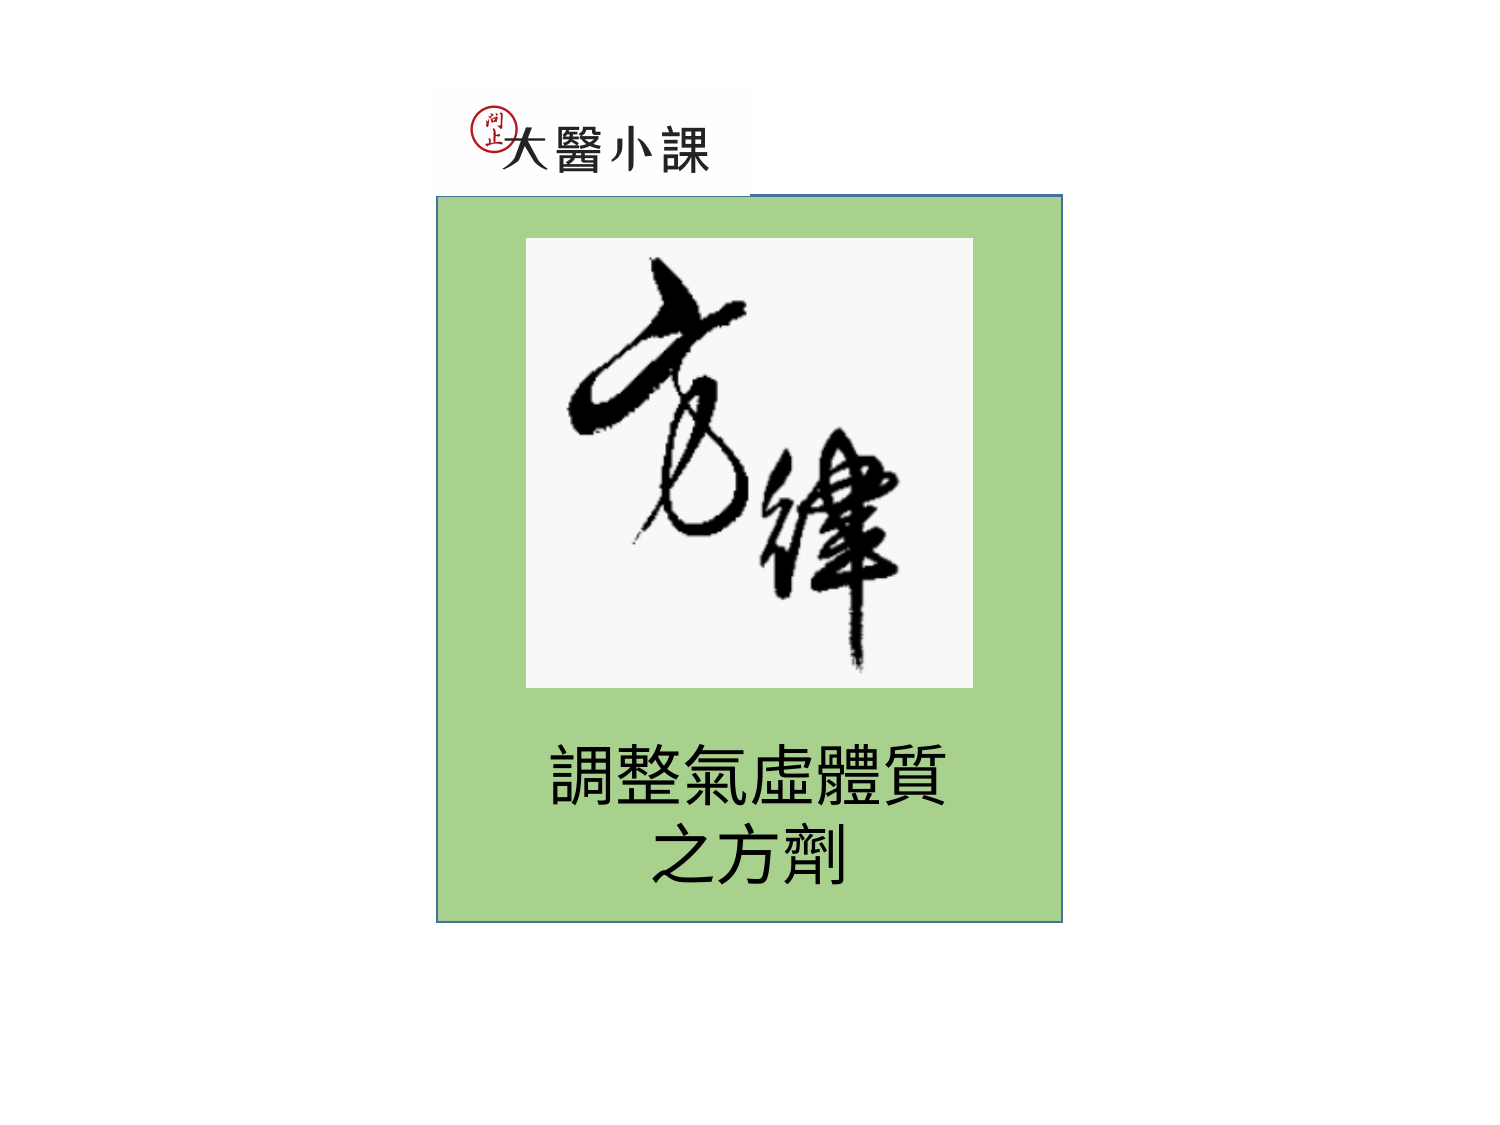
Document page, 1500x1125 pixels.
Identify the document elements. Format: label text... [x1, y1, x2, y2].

text_box 調整氣虛體質 之方劑 [404, 725, 1094, 901]
picture [526, 238, 973, 688]
text_box [436, 901, 1063, 923]
text_box [436, 194, 1063, 725]
picture [435, 88, 750, 196]
